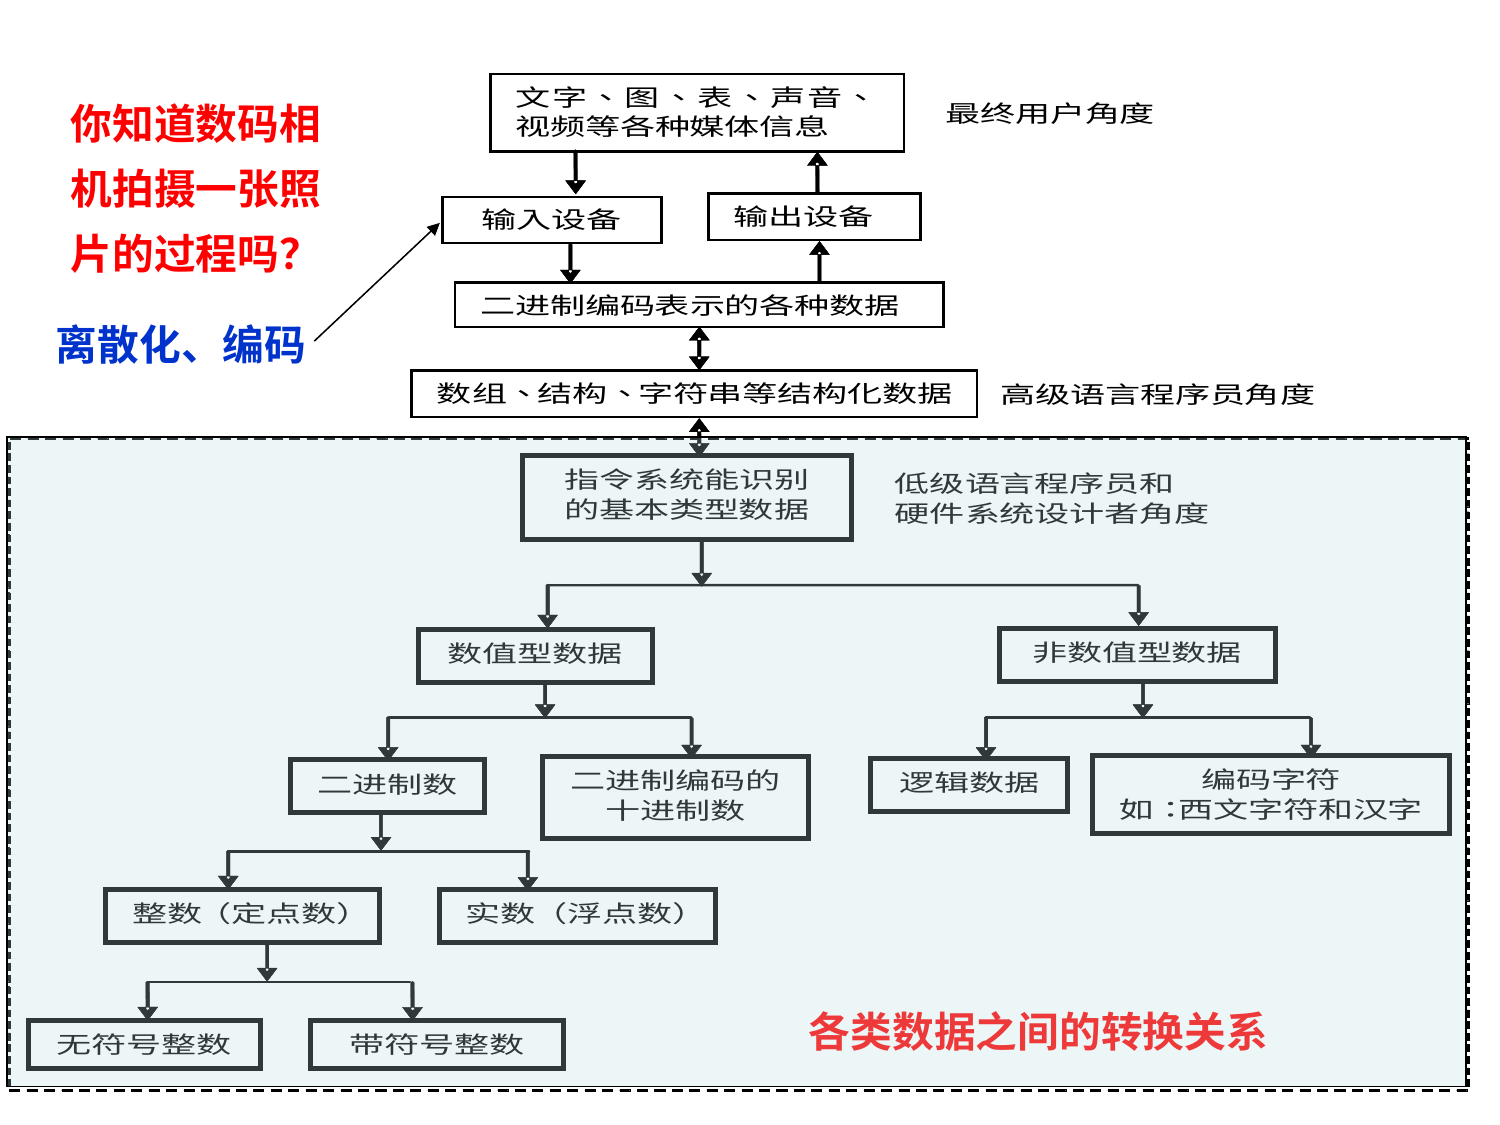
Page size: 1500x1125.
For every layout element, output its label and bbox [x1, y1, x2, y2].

text_box [6, 0, 1474, 1095]
